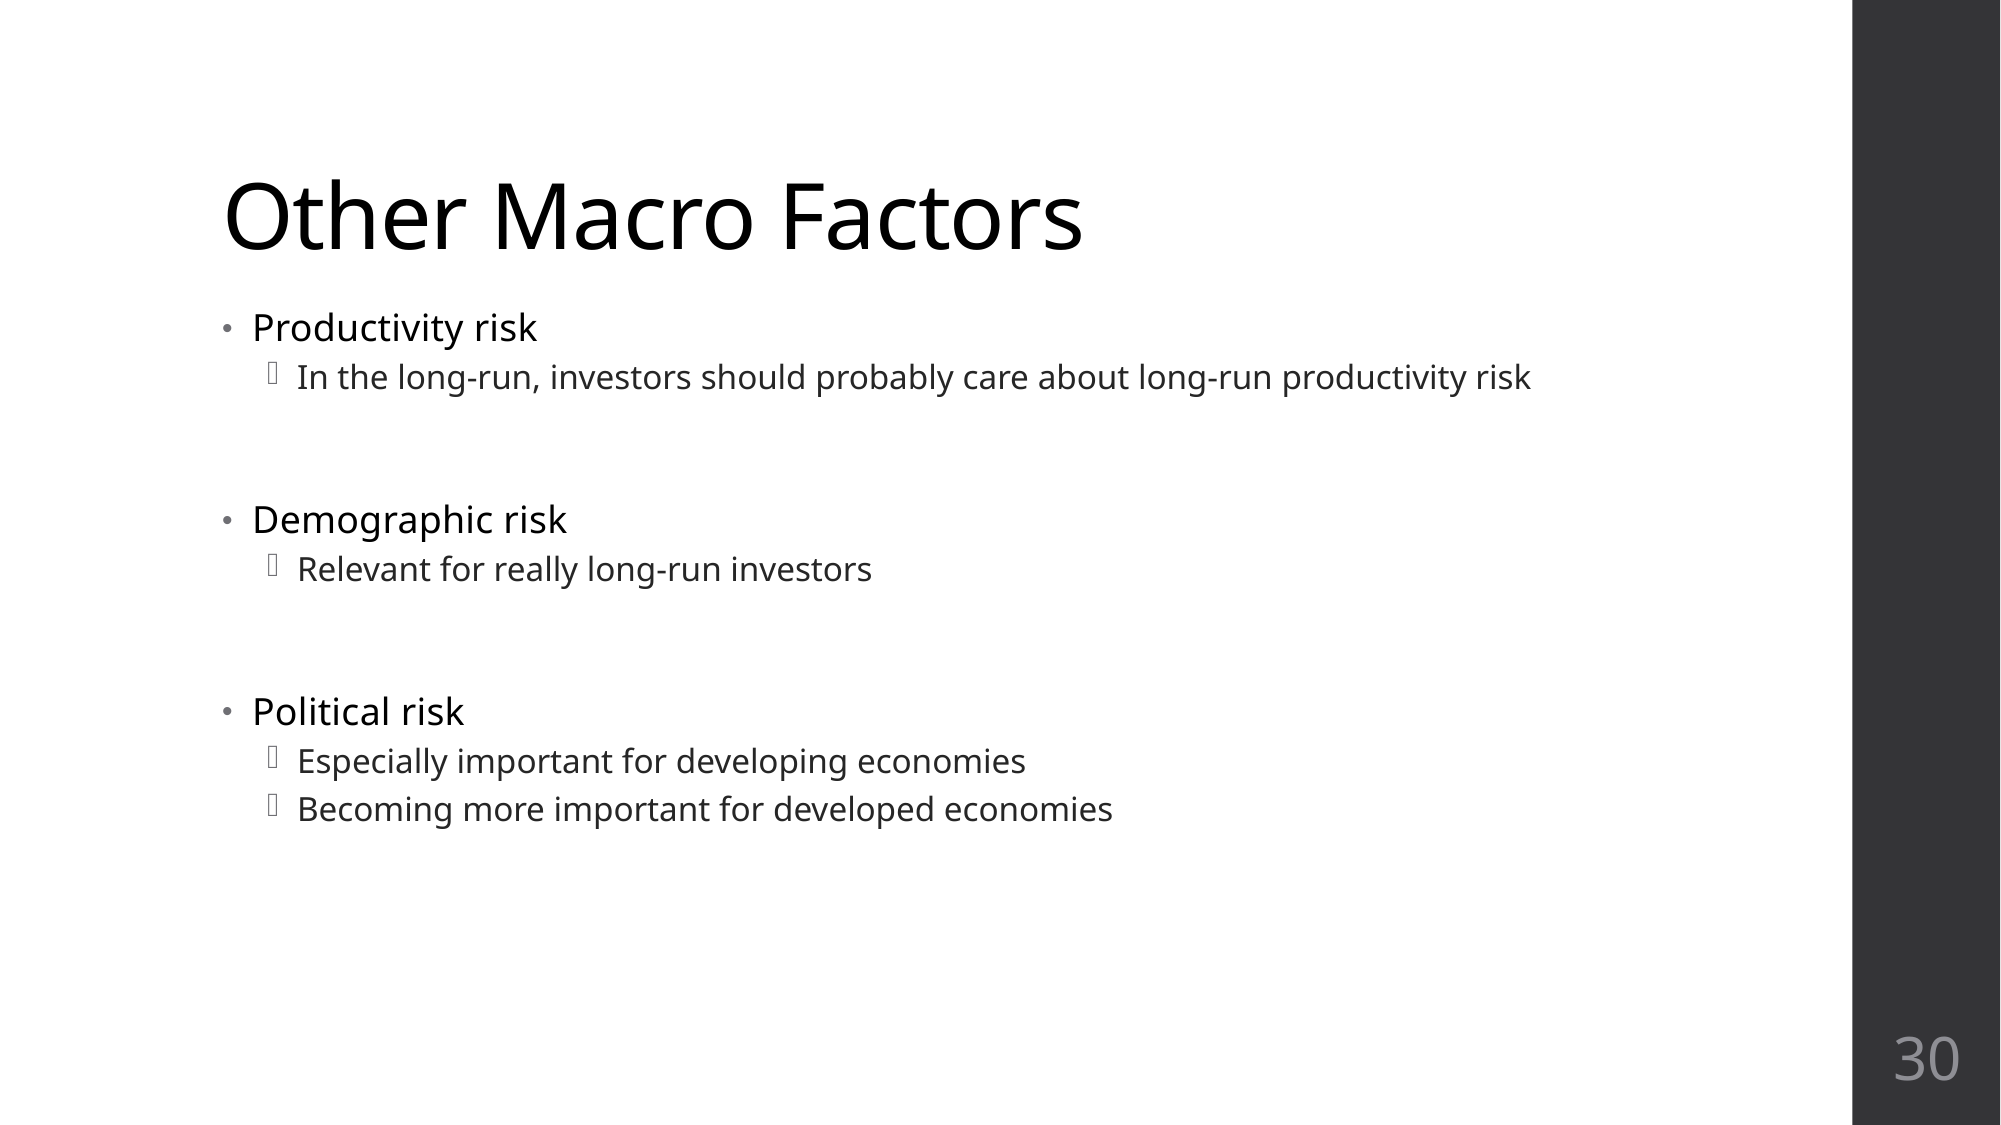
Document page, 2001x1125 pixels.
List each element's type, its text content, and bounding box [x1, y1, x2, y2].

list Productivity risk In the long-run, investors should probably care about long-run productivity risk Demographic risk Relevant for really long-run investors Political risk Especially important for developing economies Becoming more important for developed economies [206, 299, 1617, 1014]
slide_number 30 [1852, 1012, 2000, 1110]
title Other Macro Factors [206, 60, 1797, 278]
